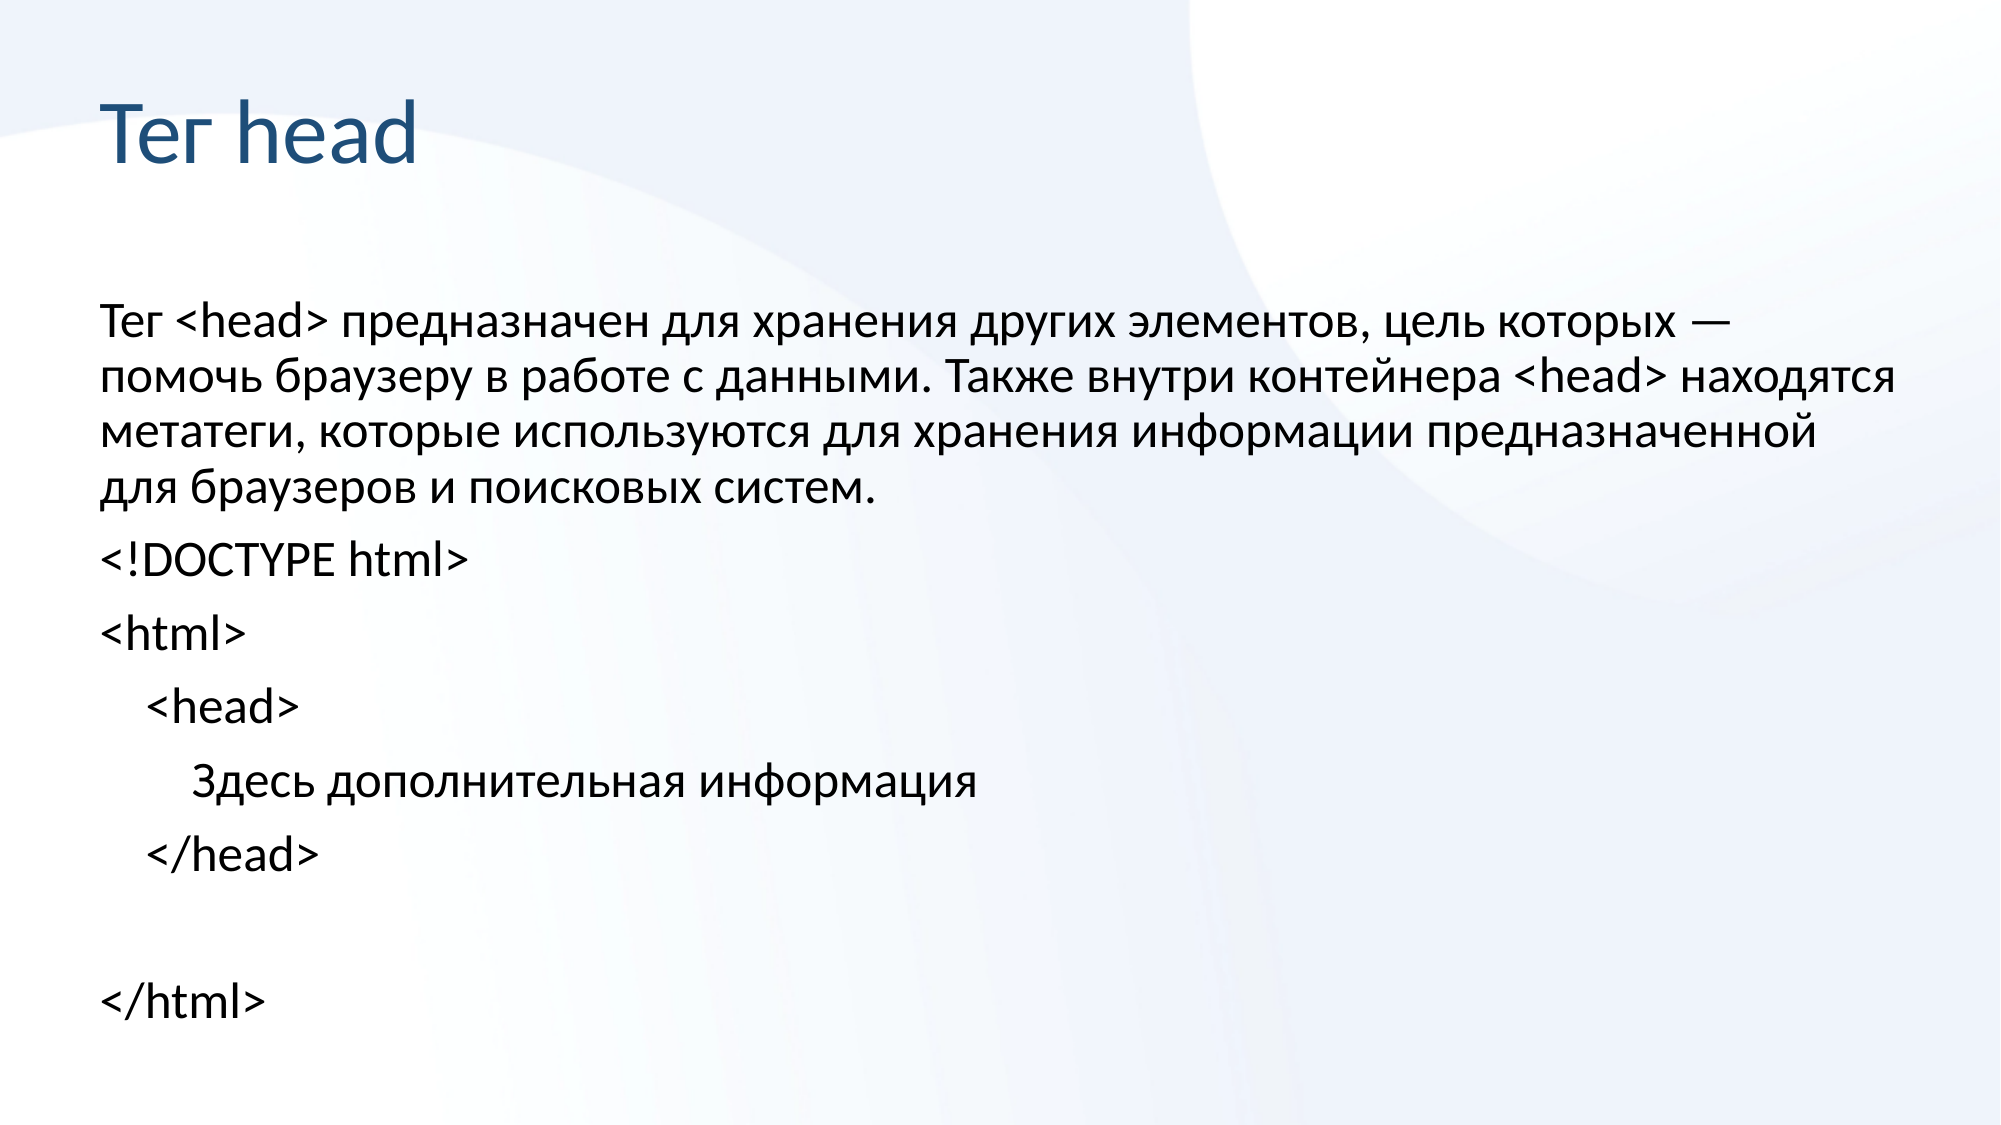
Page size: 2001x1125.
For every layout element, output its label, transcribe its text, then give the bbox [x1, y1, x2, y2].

title Тег head [84, 24, 1922, 243]
list Тег <head> предназначен для хранения других элементов, цель которых — помочь браузеру в работе с данными. Также внутри контейнера <head> находятся метатеги, которые используются для хранения информации предназначенной для браузеров и поисковых систем. <!DOCTYPE html> <html> <head> Здесь дополнительная информация </head> </html> [84, 285, 1922, 1041]
picture [0, 0, 2001, 1125]
